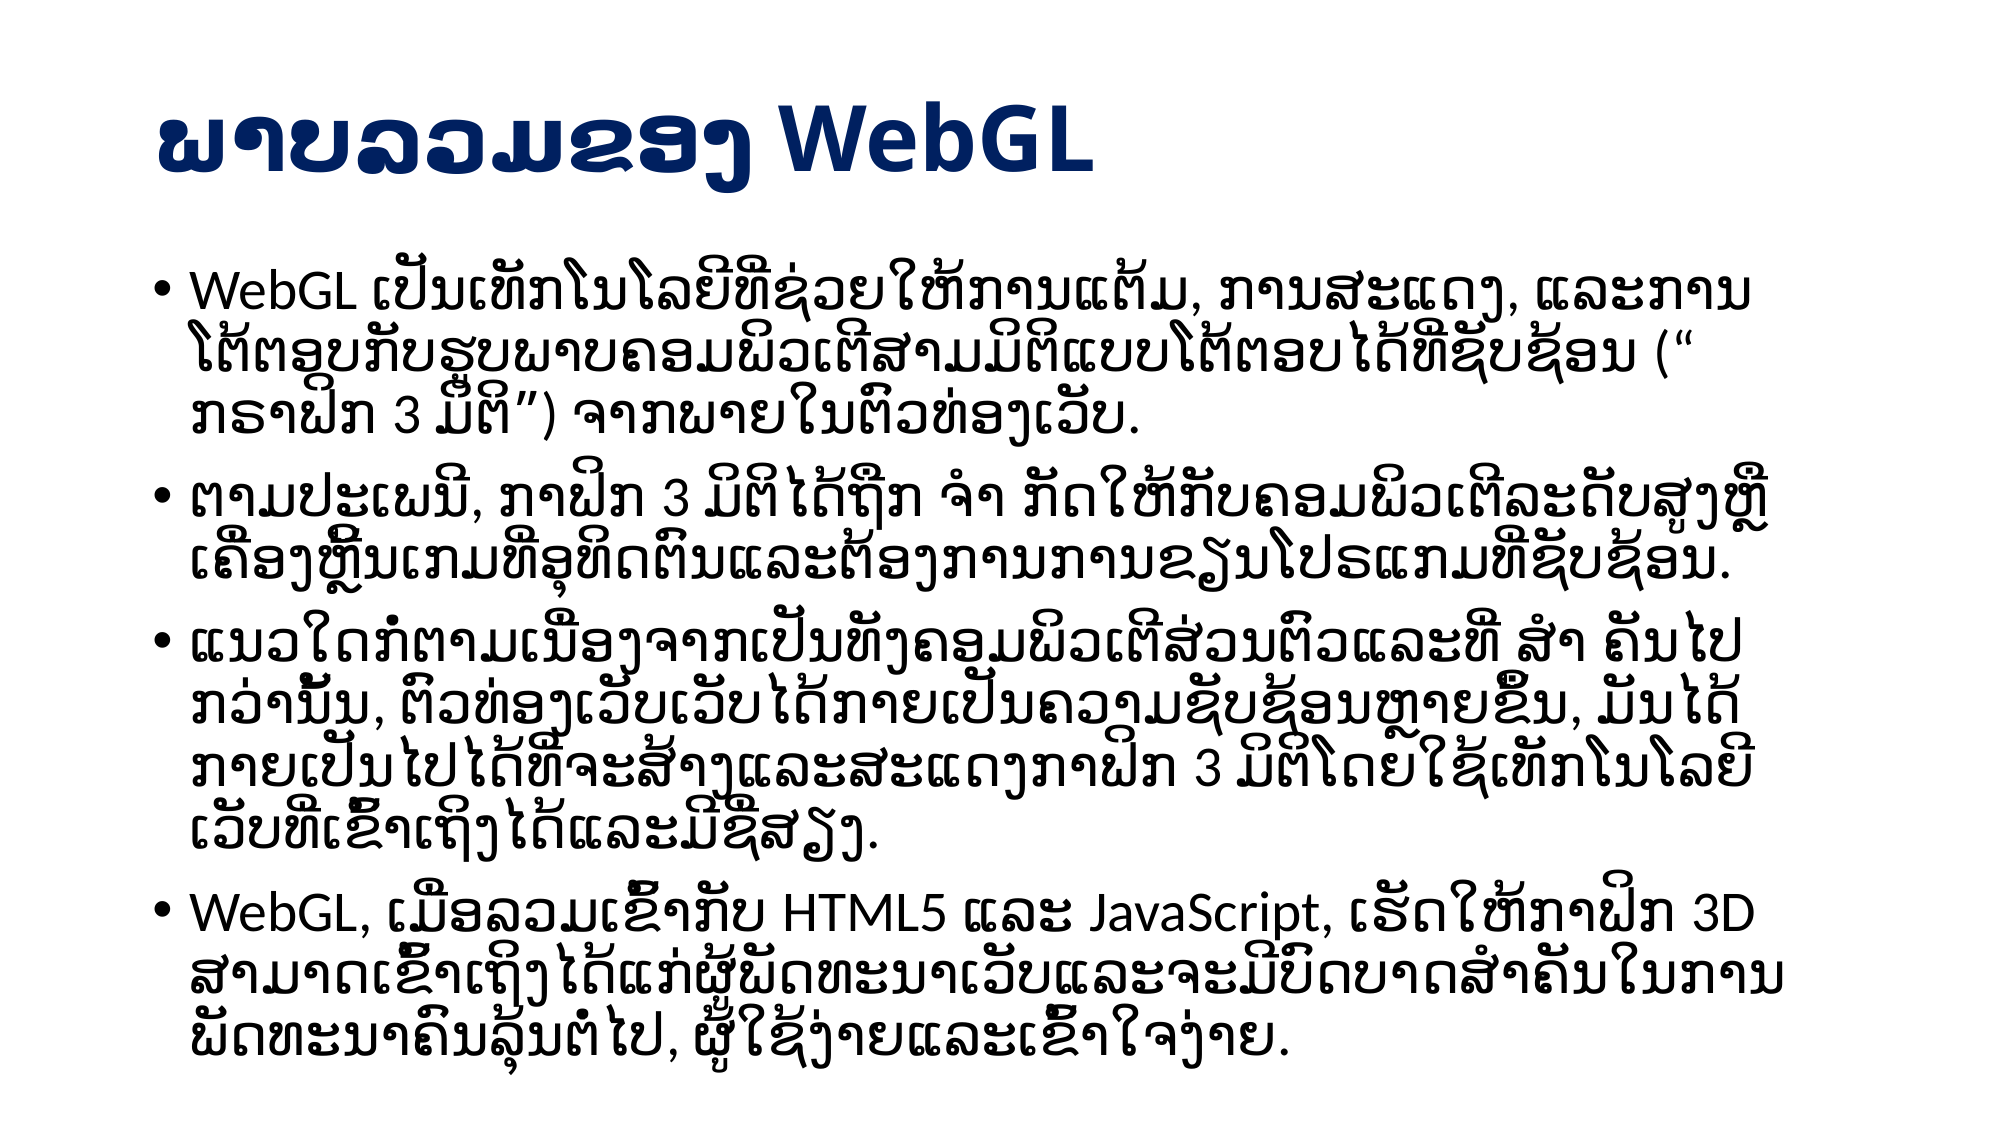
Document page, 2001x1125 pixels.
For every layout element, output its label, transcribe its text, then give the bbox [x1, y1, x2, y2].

title ພາບລວມຂອງ WebGL [137, 33, 1863, 251]
list WebGL ເປັນເທັກໂນໂລຍີທີ່ຊ່ວຍໃຫ້ການແຕ້ມ, ການສະແດງ, ແລະການໂຕ້ຕອບກັບຮູບພາບຄອມພິວເຕີສາມມິຕິແບບໂຕ້ຕອບໄດ້ທີ່ຊັບຊ້ອນ (“ ກຣາຟິກ 3 ມິຕິ”) ຈາກພາຍໃນຕົວທ່ອງເວັບ. ຕາມປະເພນີ, ກາຟິກ 3 ມິຕິໄດ້ຖືກ ຈຳ ກັດໃຫ້ກັບຄອມພິວເຕີລະດັບສູງຫຼືເຄື່ອງຫຼີ້ນເກມທີ່ອຸທິດຕົນແລະຕ້ອງການການຂຽນໂປຣແກມທີ່ຊັບຊ້ອນ. ແນວໃດກໍ່ຕາມເນື່ອງຈາກເປັນທັງຄອມພິວເຕີສ່ວນຕົວແລະທີ່ ສຳ ຄັນໄປກວ່ານັ້ນ, ຕົວທ່ອງເວັບເວັບໄດ້ກາຍເປັນຄວາມຊັບຊ້ອນຫຼາຍຂຶ້ນ, ມັນໄດ້ກາຍເປັນໄປໄດ້ທີ່ຈະສ້າງແລະສະແດງກາຟິກ 3 ມິຕິໂດຍໃຊ້ເທັກໂນໂລຍີເວັບທີ່ເຂົ້າເຖິງໄດ້ແລະມີຊື່ສຽງ. WebGL, ເມື່ອລວມເຂົ້າກັບ HTML5 ແລະ JavaScript, ເຮັດໃຫ້ກາຟິກ 3D ສາມາດເຂົ້າເຖິງໄດ້ແກ່ຜູ້ພັດທະນາເວັບແລະຈະມີບົດບາດສໍາຄັນໃນການພັດທະນາຄົນລຸ້ນຕໍ່ໄປ, ຜູ້ໃຊ້ງ່າຍແລະເຂົ້າໃຈງ່າຍ. [137, 252, 1863, 1080]
